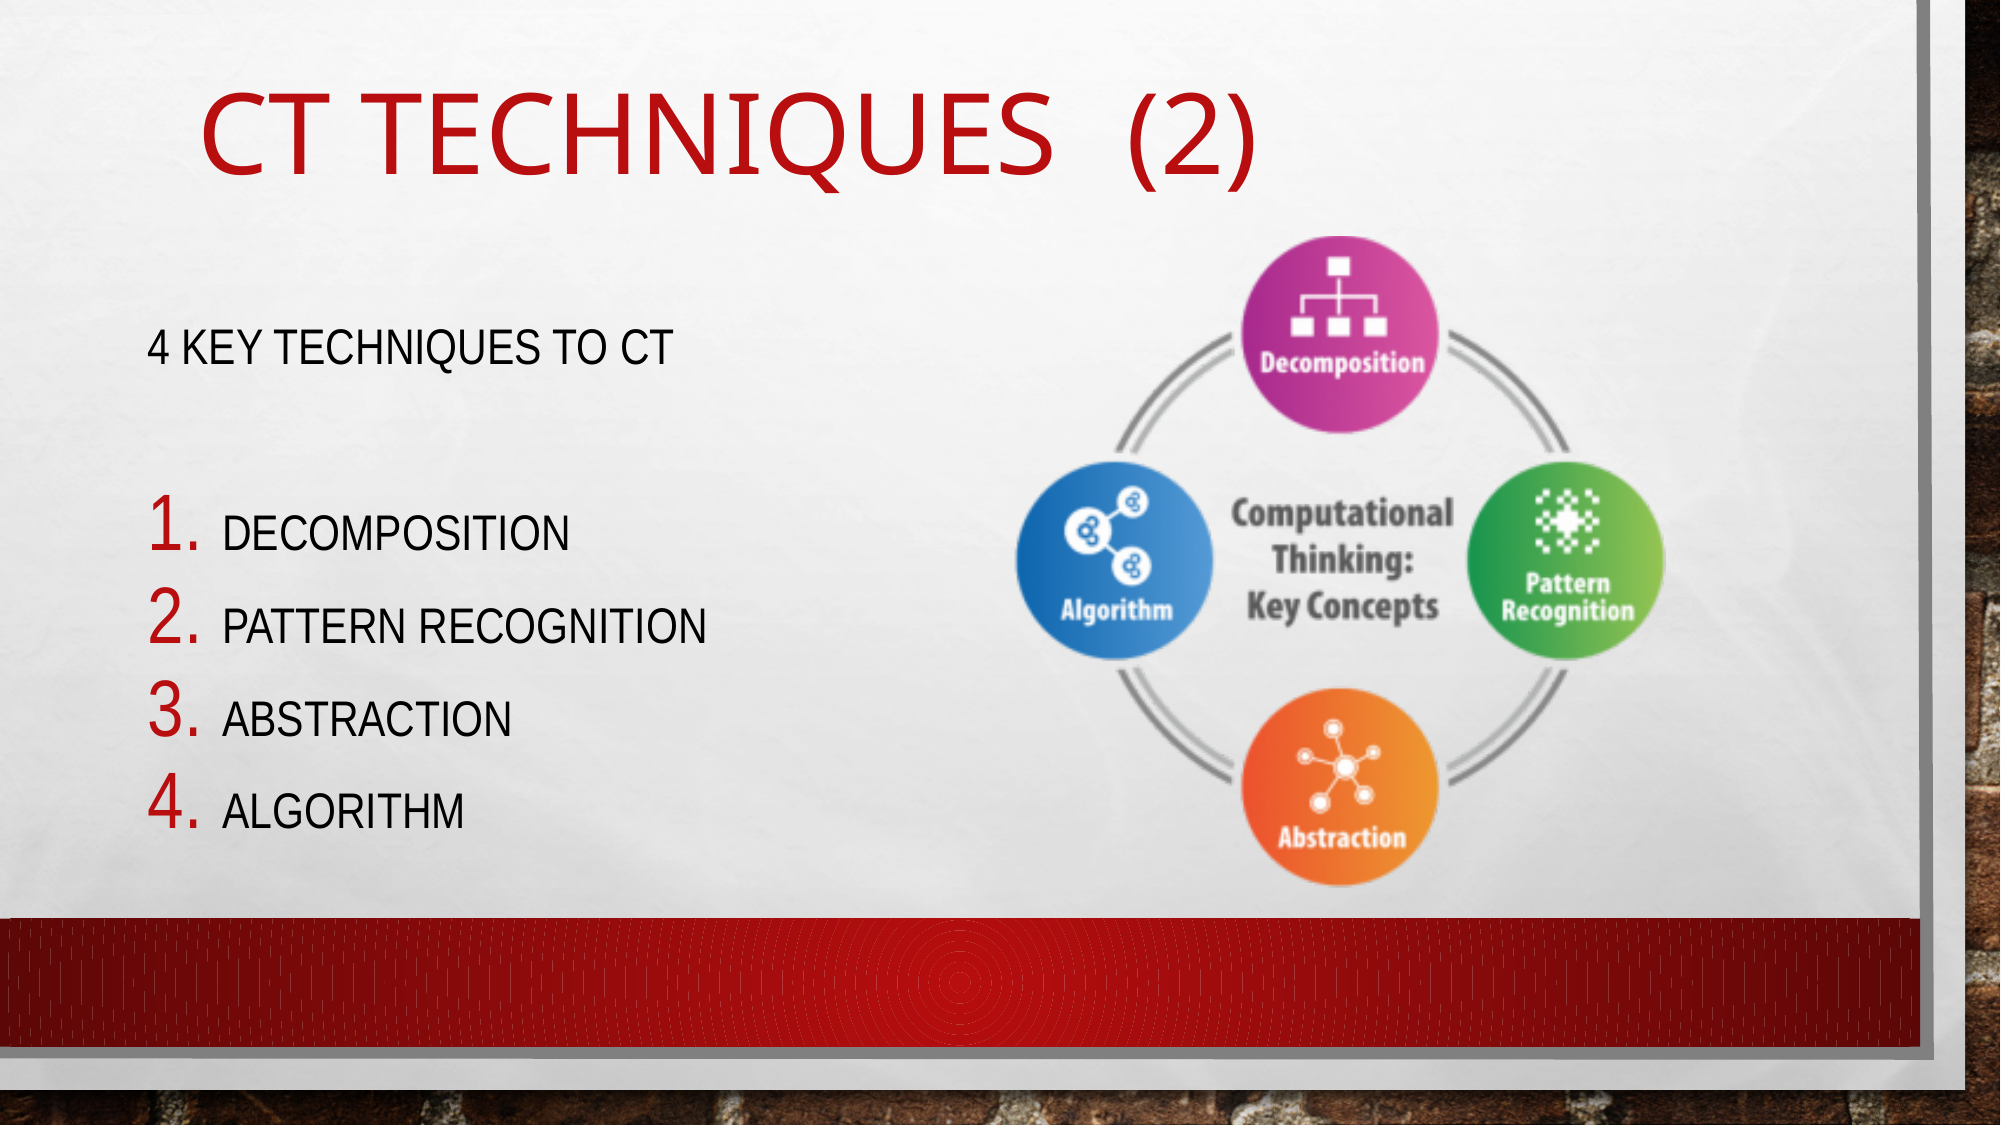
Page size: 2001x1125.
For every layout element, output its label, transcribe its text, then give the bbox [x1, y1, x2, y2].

title CT techniques (2) [182, 44, 1889, 233]
picture [0, 0, 2000, 1125]
list 4 key techniques to CT Decomposition Pattern Recognition Abstraction Algorithm [132, 233, 1893, 909]
picture [991, 236, 1699, 909]
